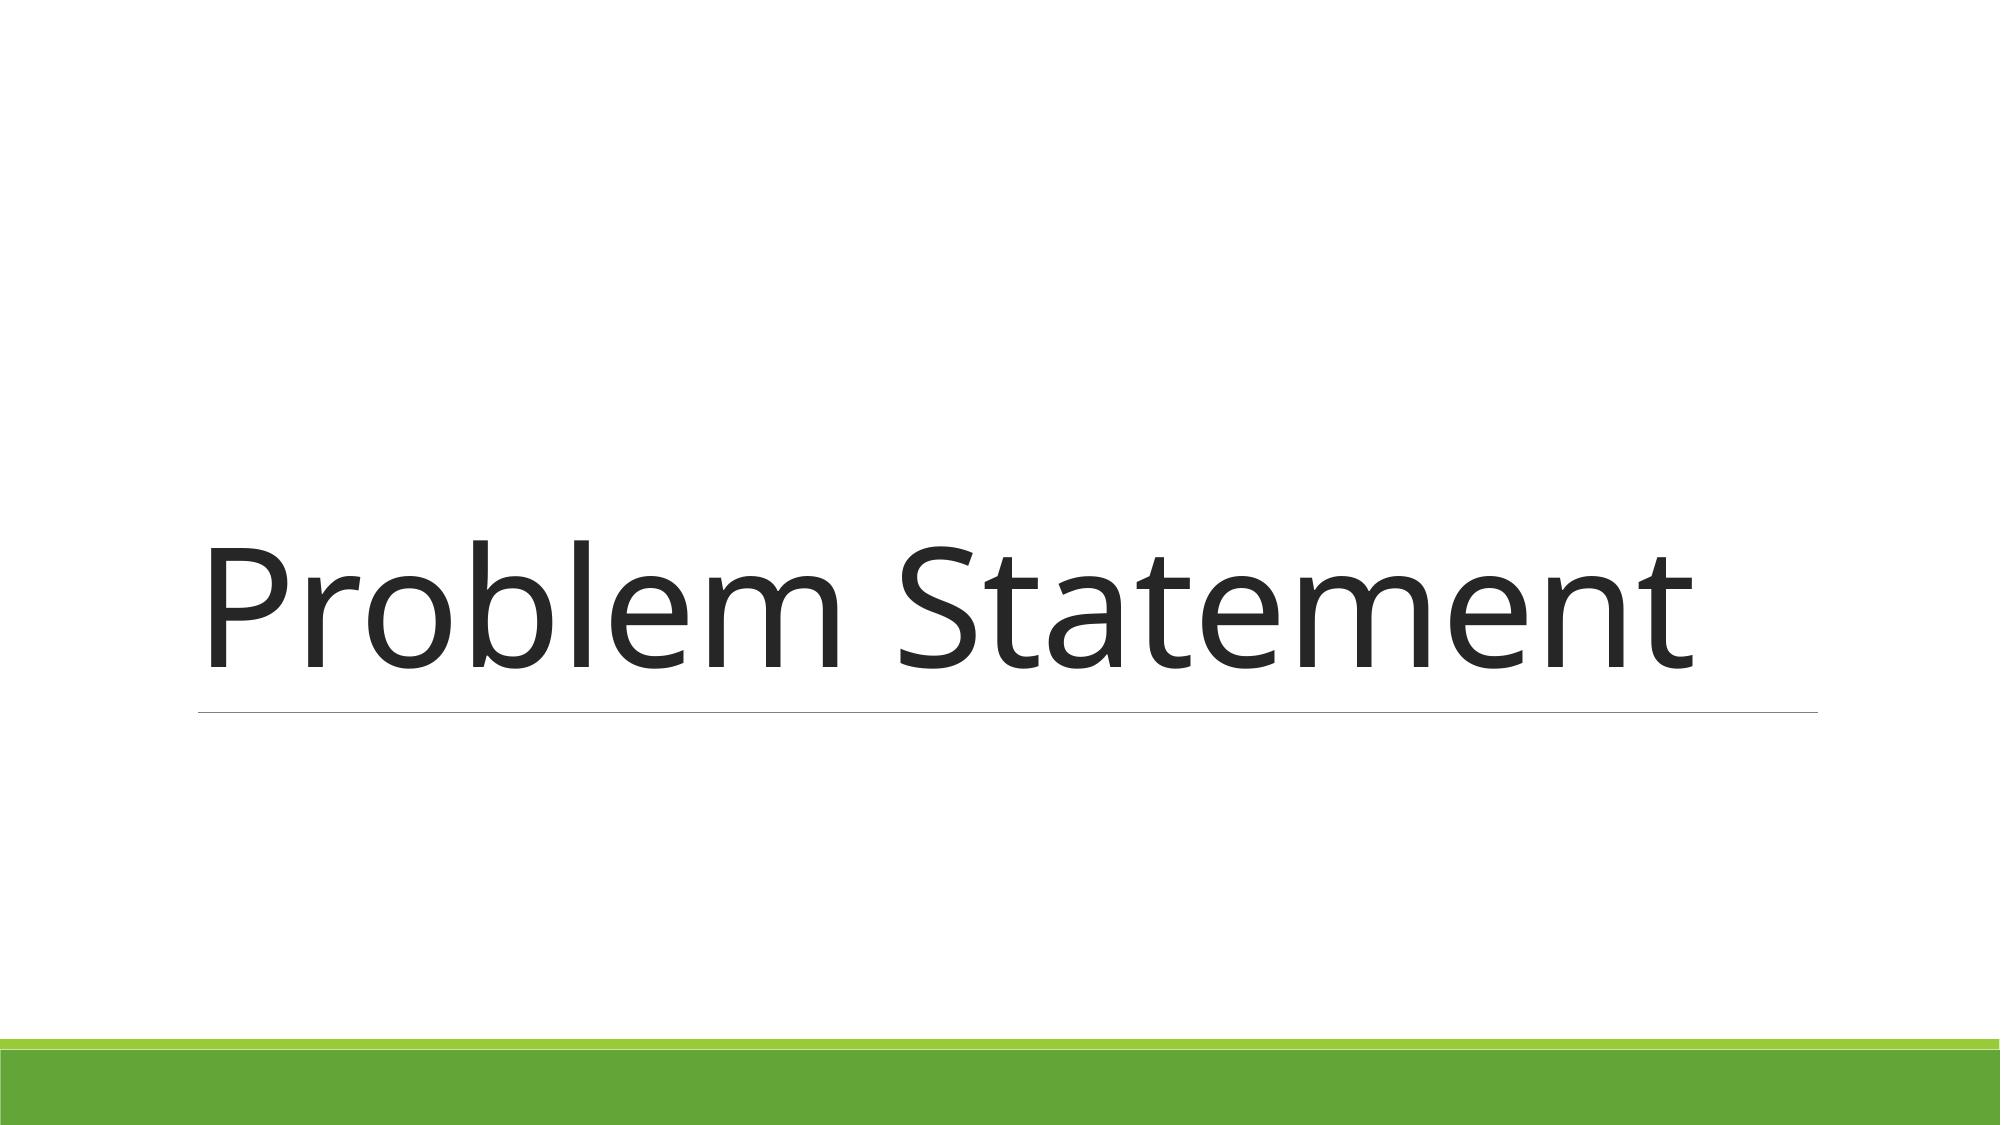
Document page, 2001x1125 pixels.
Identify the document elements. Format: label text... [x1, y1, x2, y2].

title Problem Statement [180, 124, 1830, 710]
